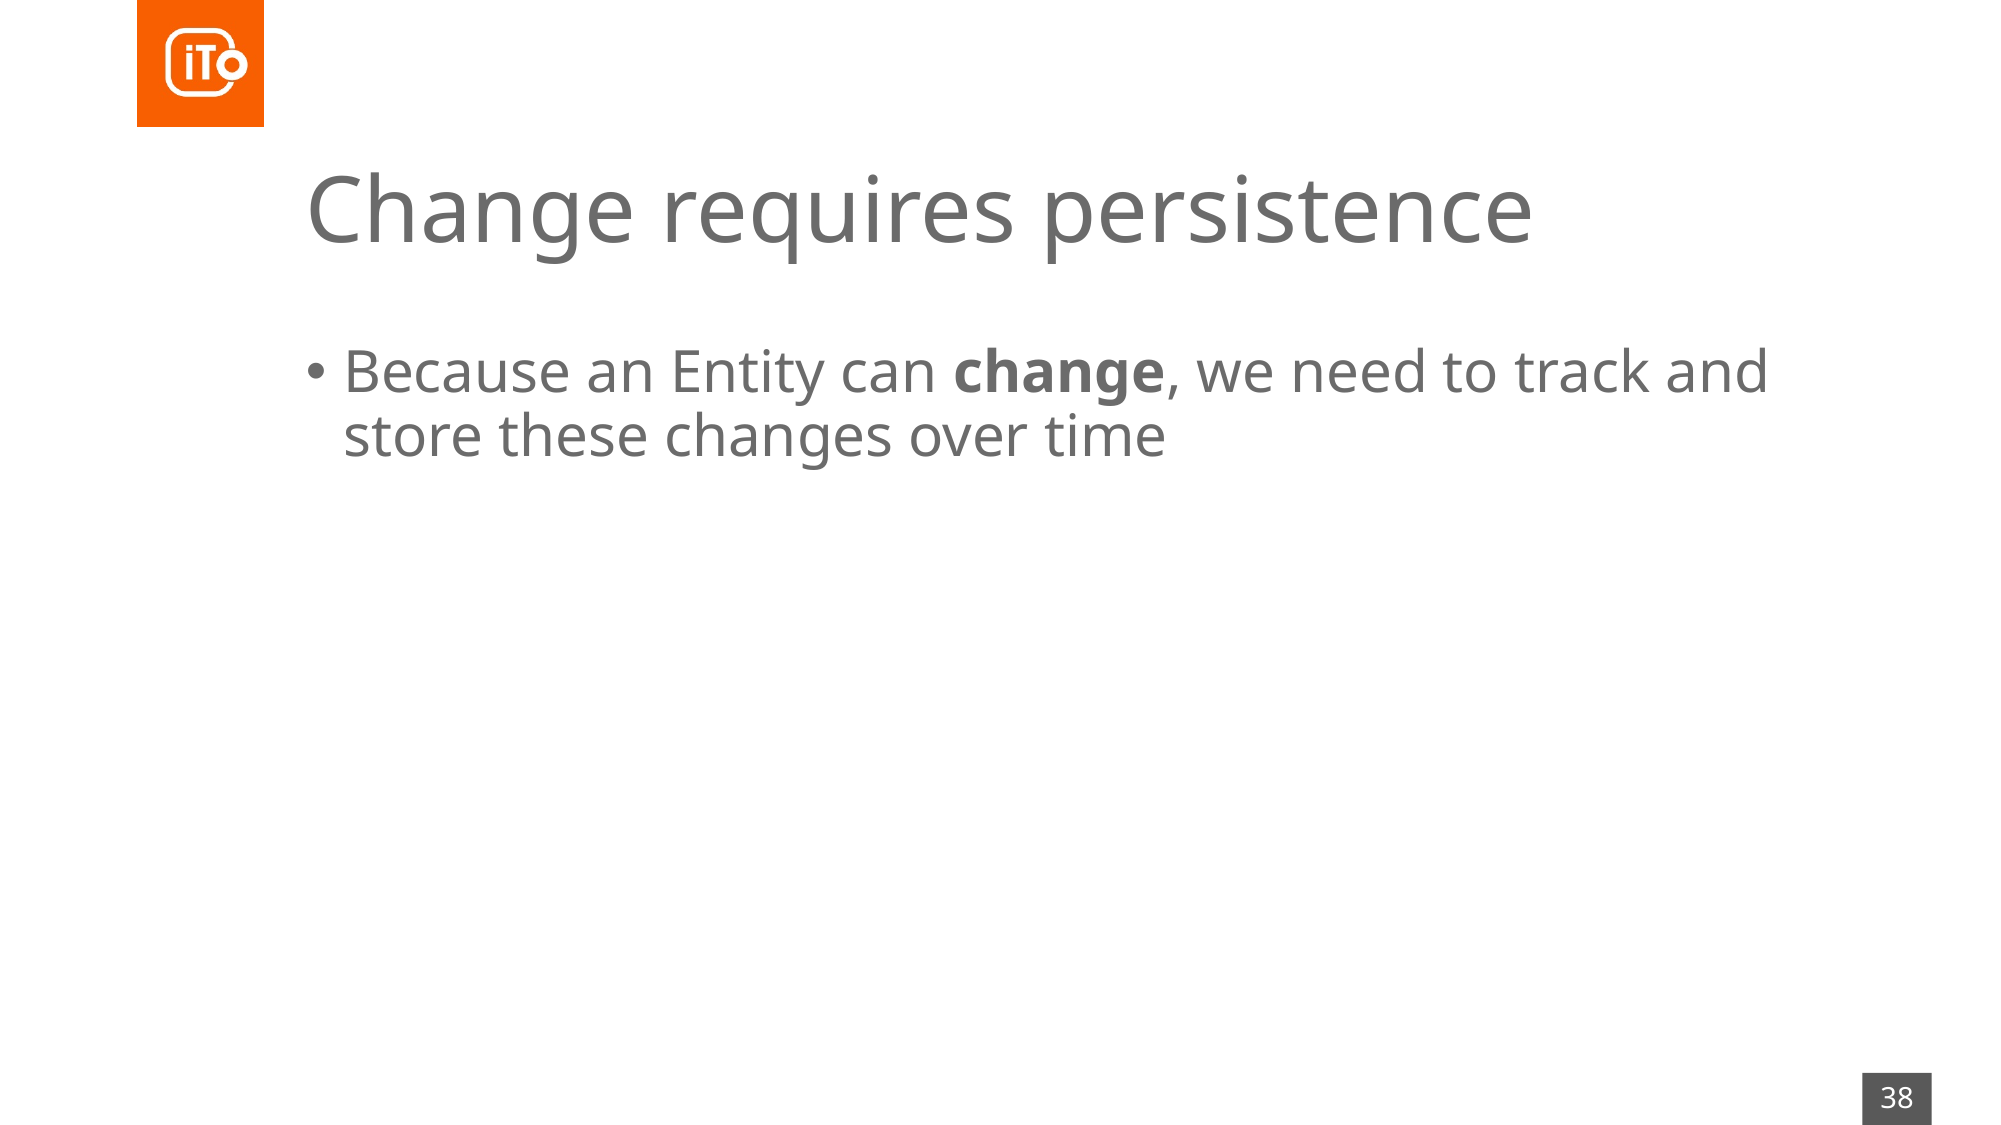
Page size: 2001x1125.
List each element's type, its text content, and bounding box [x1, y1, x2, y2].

slide_number 38 [1862, 1072, 1932, 1125]
title Change requires persistence [290, 104, 1863, 322]
picture [137, 0, 264, 127]
list Because an Entity can change, we need to track and store these changes over time [290, 335, 1863, 1014]
